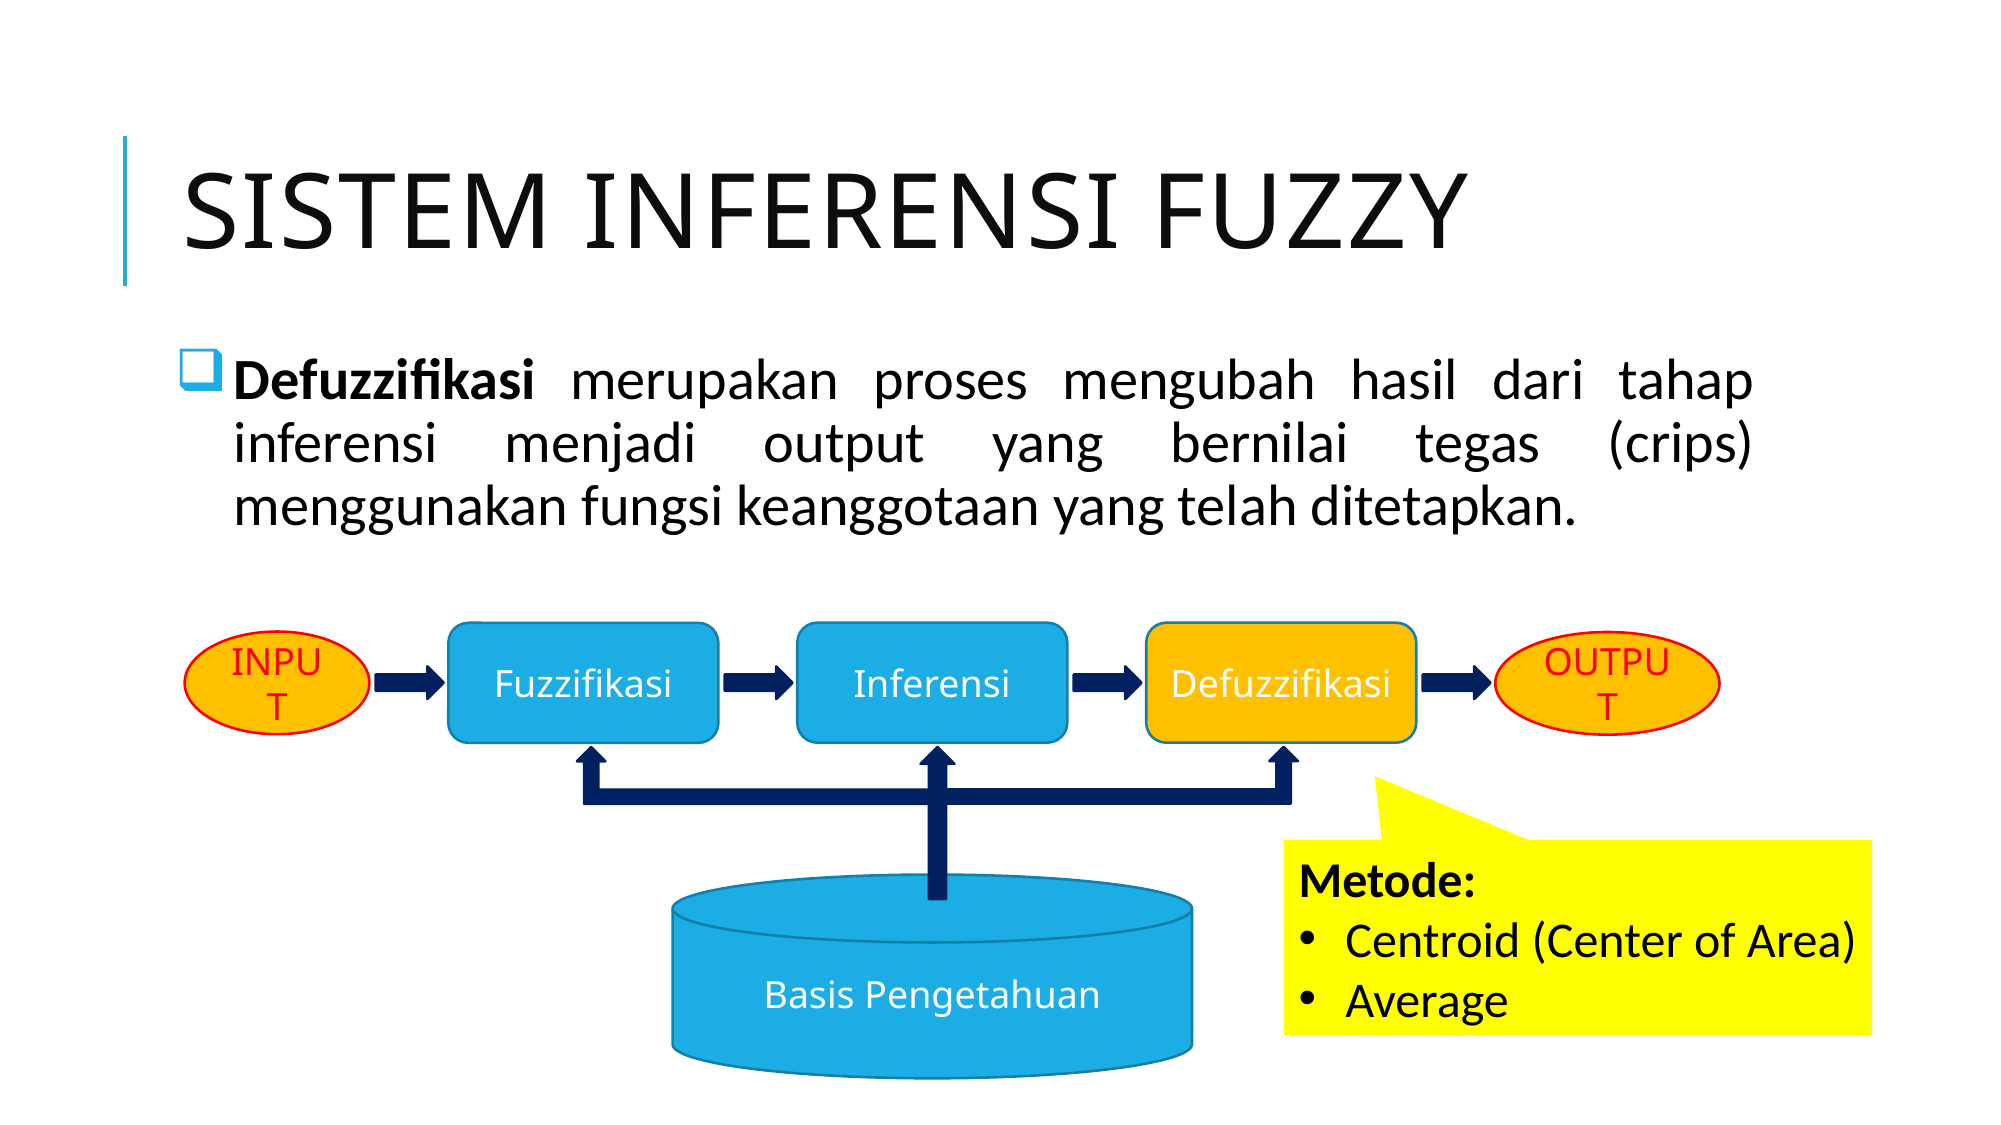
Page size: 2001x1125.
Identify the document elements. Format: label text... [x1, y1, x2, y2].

text_box Basis Pengetahuan [671, 873, 1194, 1080]
text_box [948, 746, 1300, 805]
text_box Inferensi [795, 621, 1069, 744]
text_box OUTPUT [1493, 630, 1721, 736]
text_box [575, 746, 927, 806]
text_box INPUT [183, 630, 371, 736]
text_box Fuzzifikasi [446, 621, 720, 745]
text_box Defuzzifikasi [1144, 621, 1418, 744]
text_box [374, 665, 445, 701]
title SISTEM INFERENSI FUZZY [168, 96, 1763, 341]
text_box [1072, 665, 1143, 701]
text_box Metode: Centroid (Center of Area) Average [1283, 776, 1873, 1035]
text_box [723, 665, 794, 701]
list Defuzzifikasi merupakan proses mengubah hasil dari tahap inferensi menjadi output yang bernilai tegas (crips) menggunakan fungsi keanggotaan yang telah ditetapkan. [168, 341, 1763, 1035]
text_box [919, 745, 956, 901]
text_box [1421, 665, 1492, 701]
